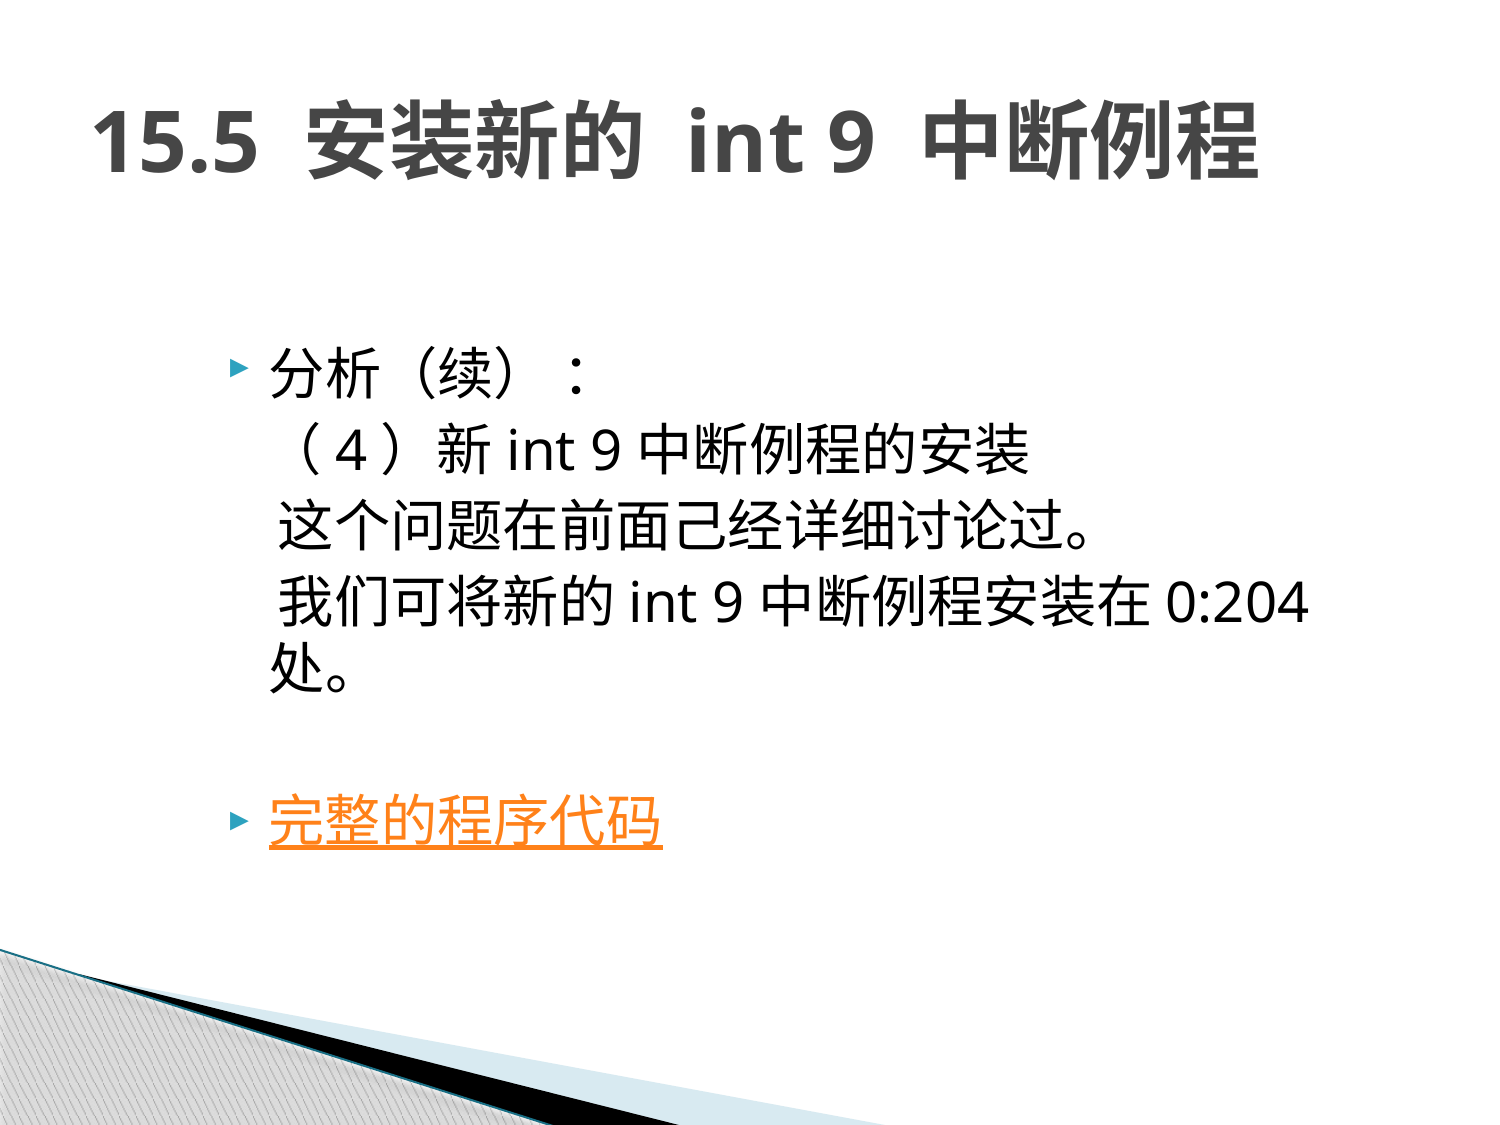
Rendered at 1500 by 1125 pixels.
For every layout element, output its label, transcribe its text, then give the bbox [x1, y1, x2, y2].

list 分析（续） ： （4）新int 9中断例程的安装 这个问题在前面己经详细讨论过。 我们可将新的int 9中断例程安装在0:204 处。 完整的程序代码 [193, 331, 1375, 1006]
title 15.5 安装新的 int 9 中断例程 [75, 45, 1425, 233]
